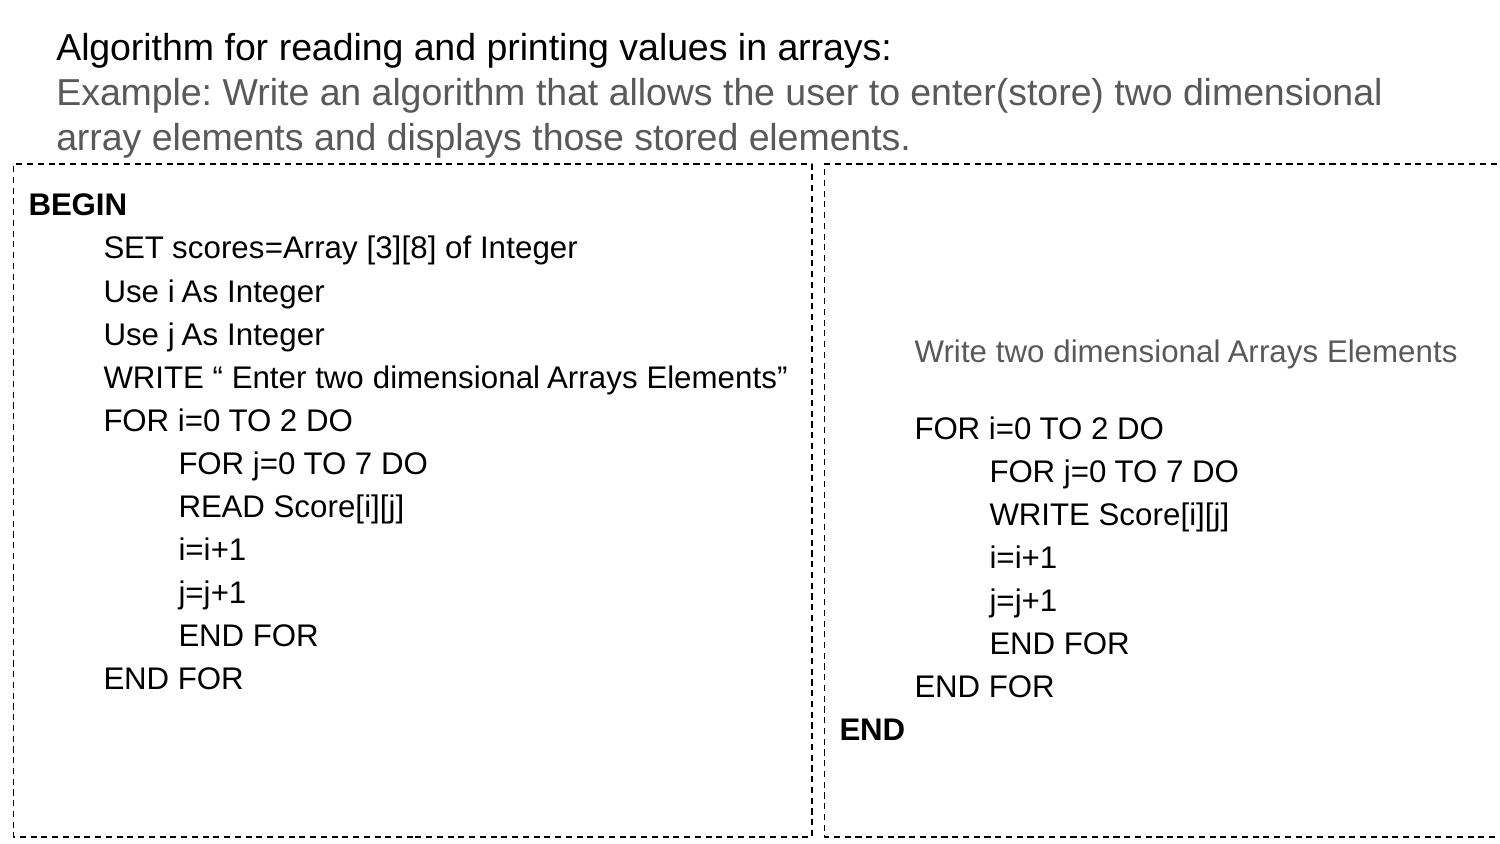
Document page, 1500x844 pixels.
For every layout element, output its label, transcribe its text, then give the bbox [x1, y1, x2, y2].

list Write two dimensional Arrays Elements FOR i=0 TO 2 DO FOR j=0 TO 7 DO WRITE Score[i][j] i=i+1 j=j+1 END FOR END FOR END [824, 164, 1500, 837]
list BEGIN SET scores=Array [3][8] of Integer Use i As Integer Use j As Integer WRITE “ Enter two dimensional Arrays Elements” FOR i=0 TO 2 DO FOR j=0 TO 7 DO READ Score[i][j] i=i+1 j=j+1 END FOR END FOR [13, 164, 813, 837]
title Algorithm for reading and printing values in arrays: Example: Write an algorithm that allows the user to enter(store) two dimensional array elements and displays those stored elements. [41, 7, 1439, 157]
